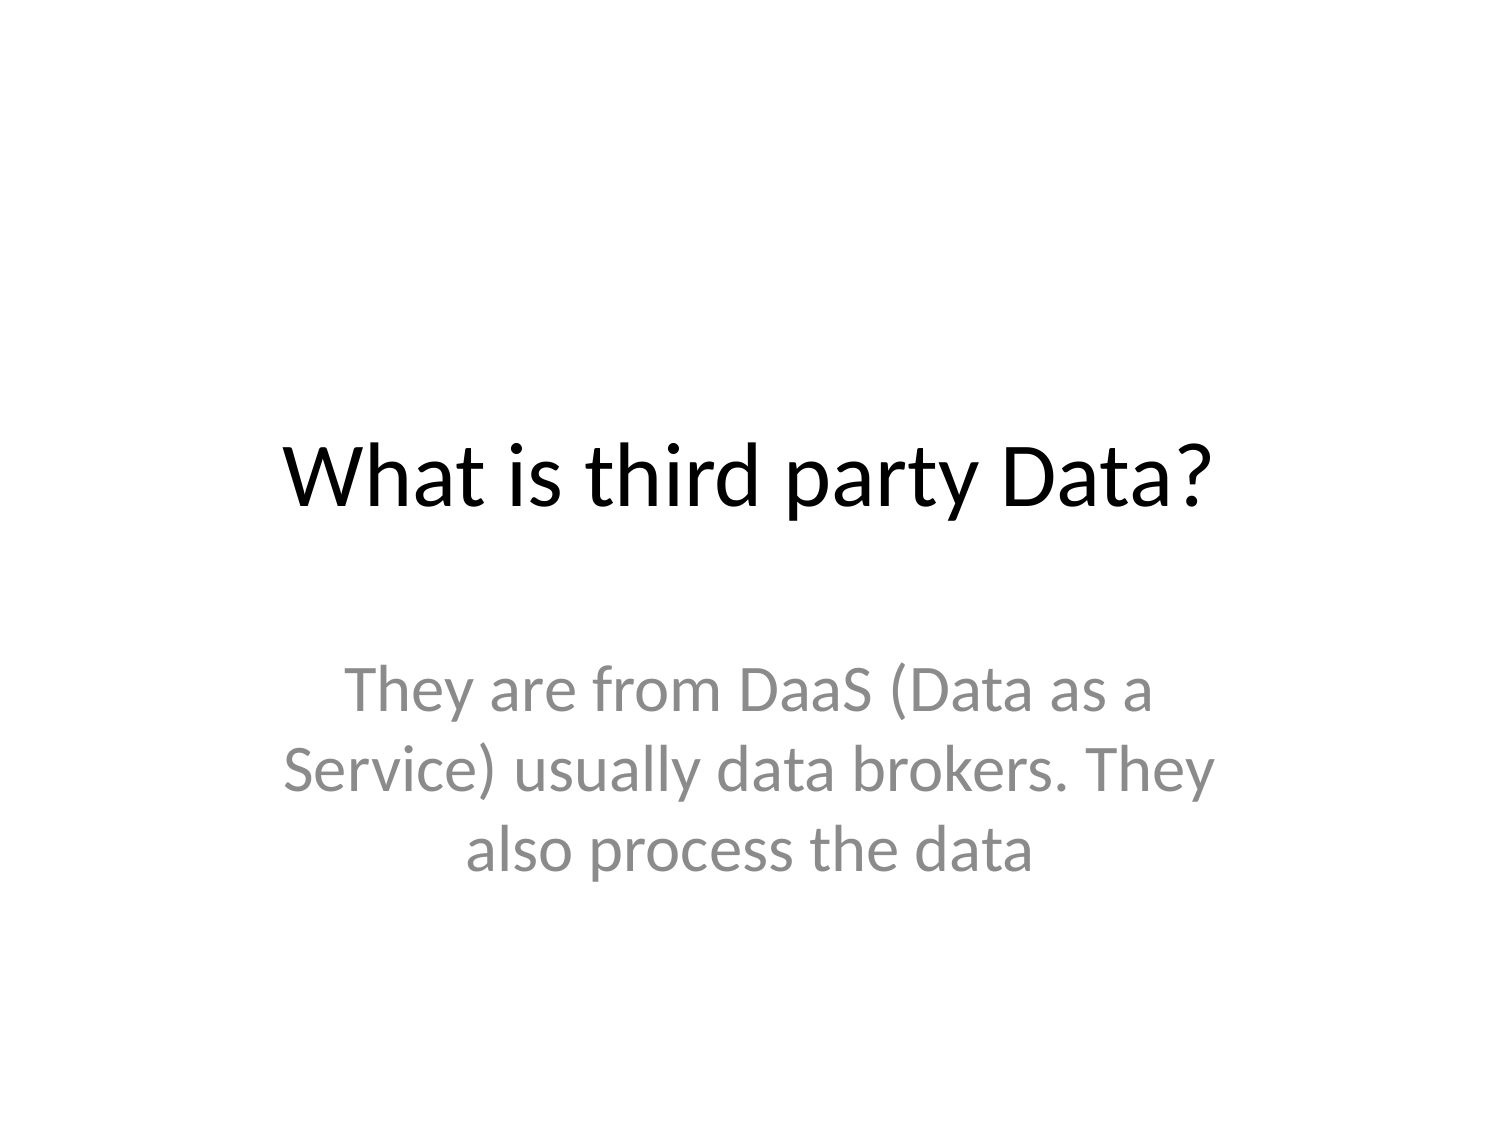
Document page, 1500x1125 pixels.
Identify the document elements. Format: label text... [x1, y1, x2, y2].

subtitle They are from DaaS (Data as a Service) usually data brokers. They also process the data [225, 637, 1275, 925]
title What is third party Data? [112, 349, 1388, 591]
